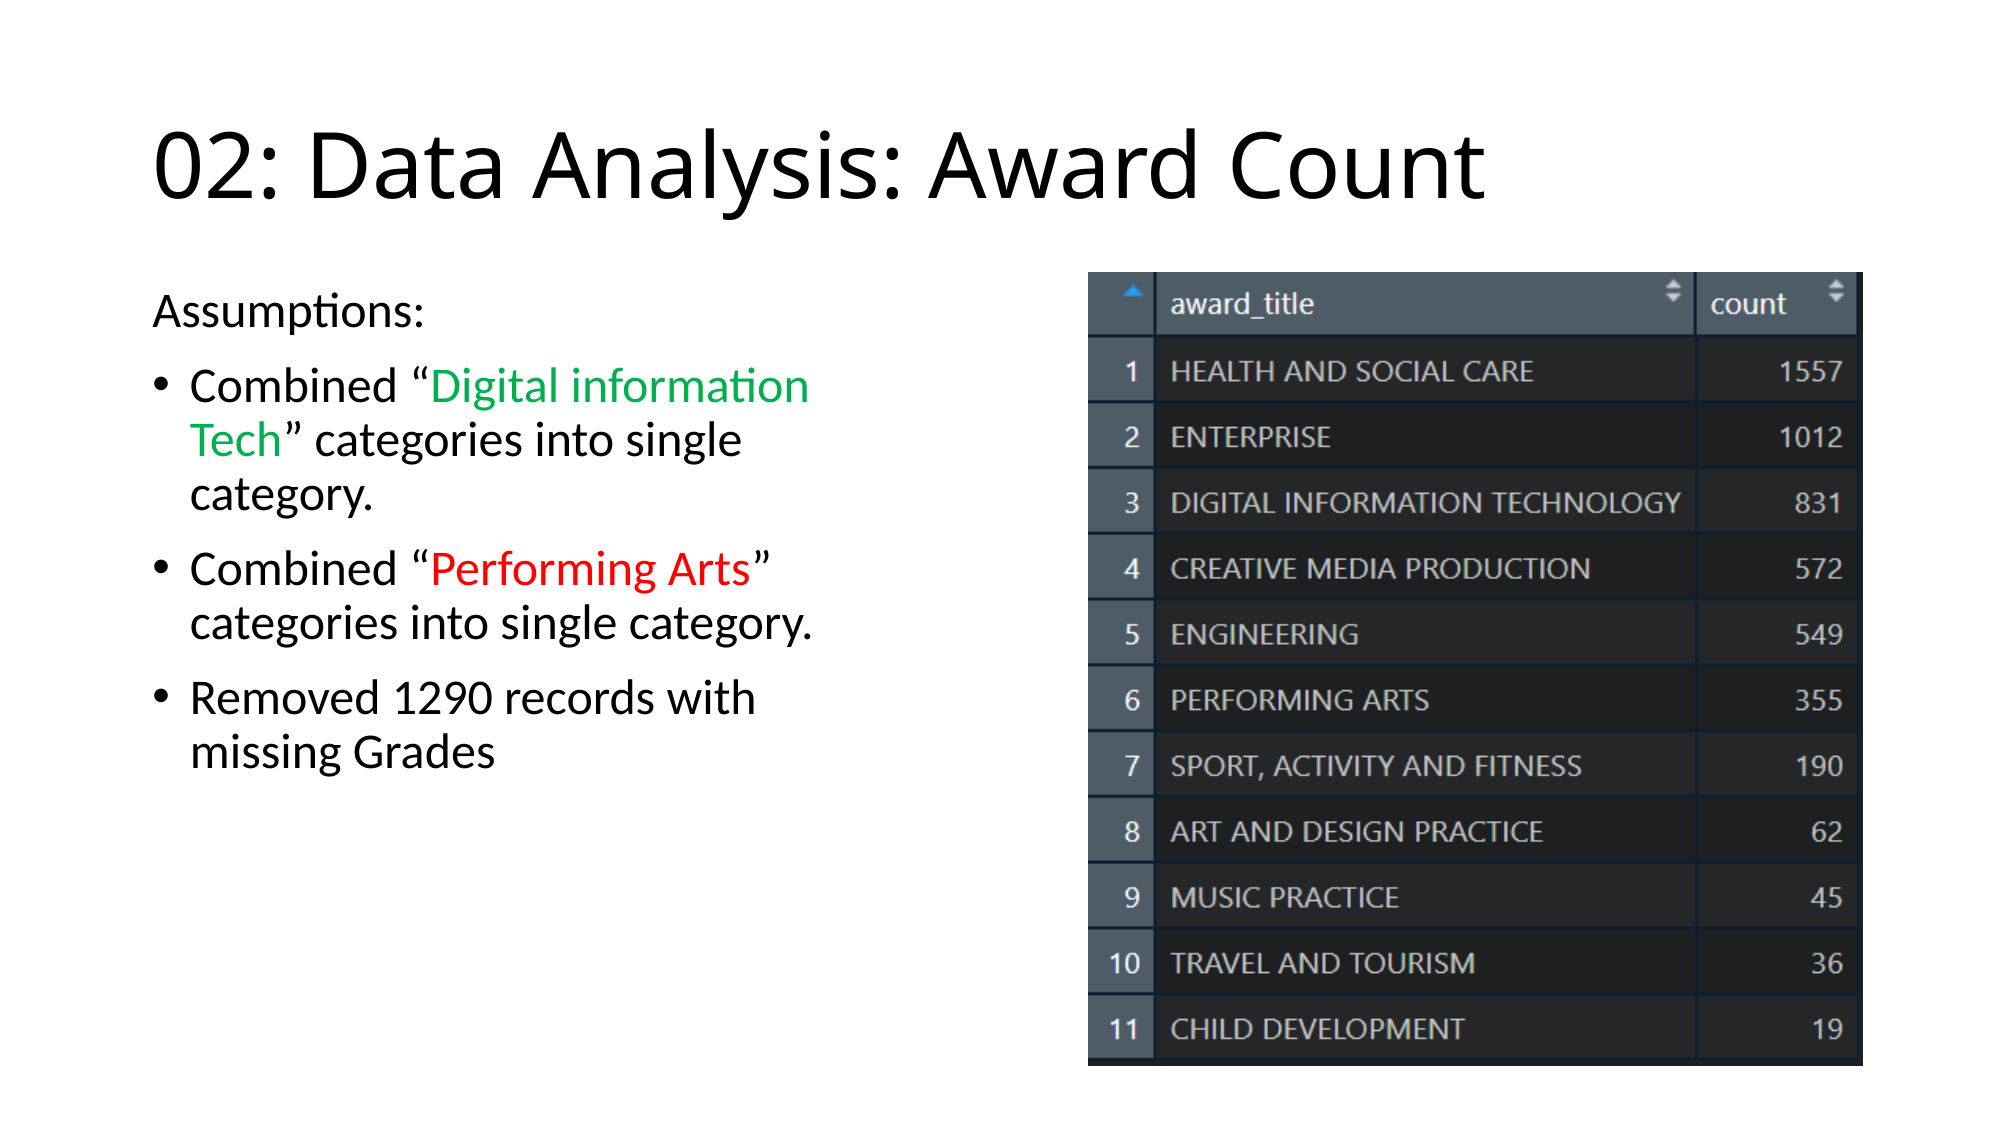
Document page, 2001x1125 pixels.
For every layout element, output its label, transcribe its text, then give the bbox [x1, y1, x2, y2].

list Assumptions: Combined “Digital information Tech” categories into single category. Combined “Performing Arts” categories into single category. Removed 1290 records with missing Grades [137, 277, 838, 1066]
picture [1088, 272, 1863, 1066]
title 02: Data Analysis: Award Count [137, 59, 1863, 278]
